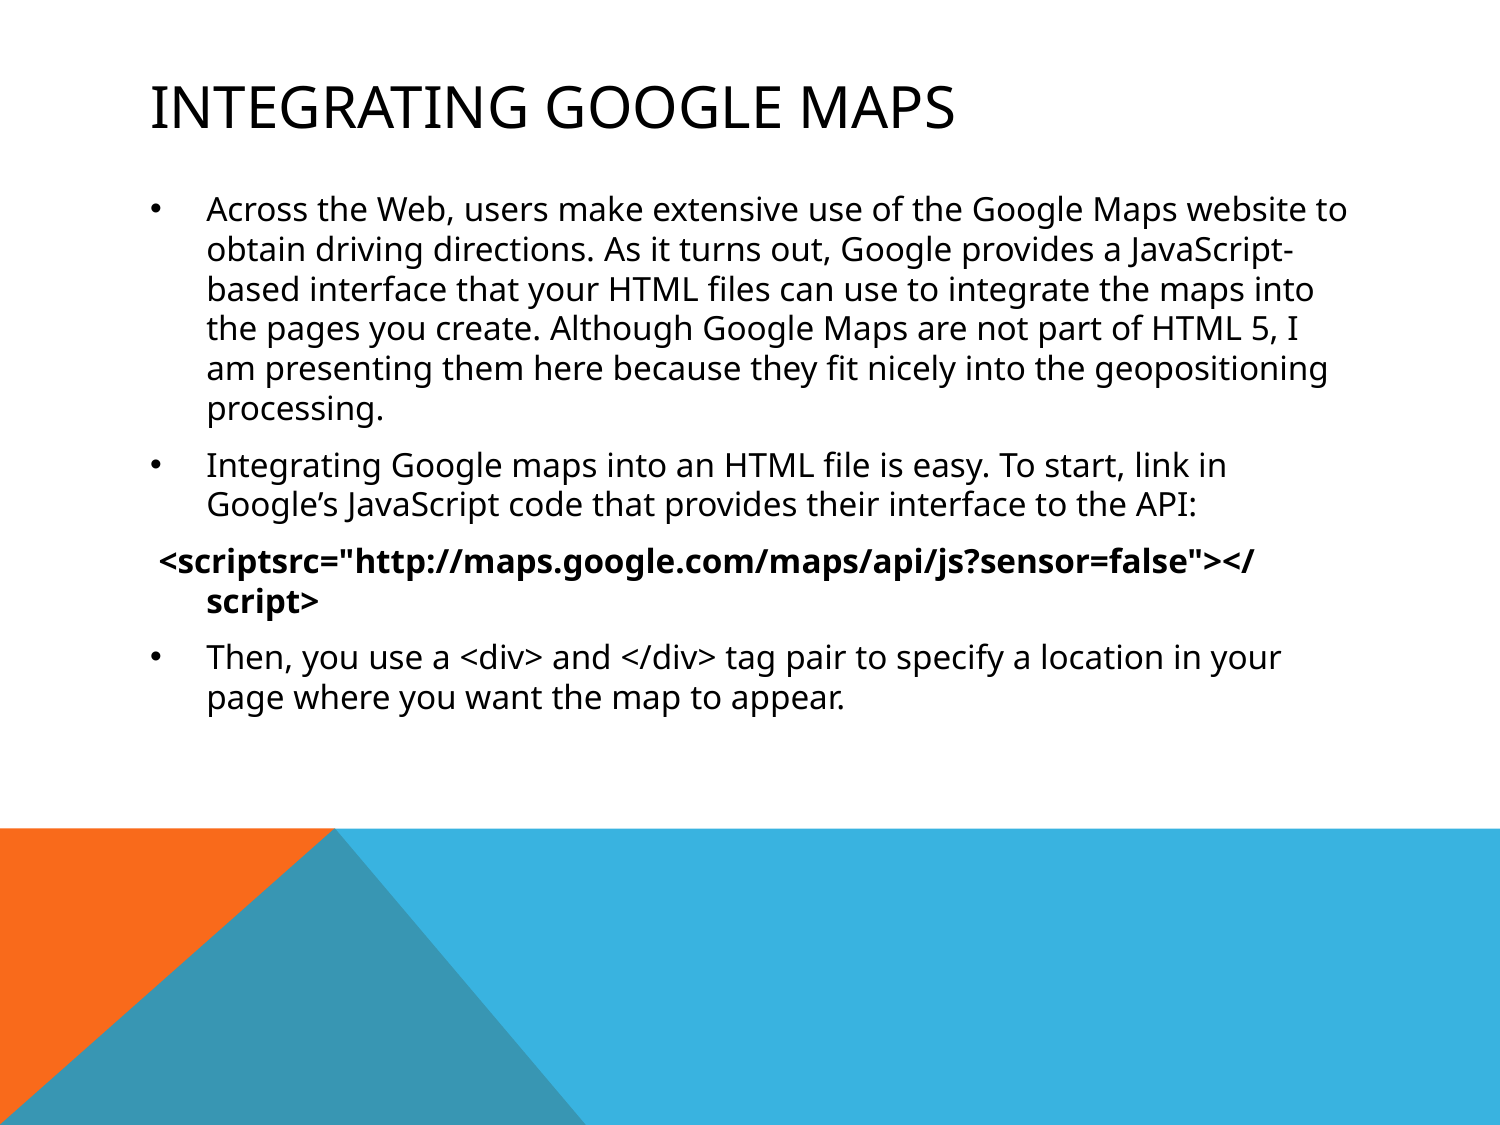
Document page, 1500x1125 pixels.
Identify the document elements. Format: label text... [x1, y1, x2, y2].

title Integrating Google Maps [135, 60, 1369, 150]
list Across the Web, users make extensive use of the Google Maps website to obtain driving directions. As it turns out, Google provides a JavaScript-based interface that your HTML files can use to integrate the maps into the pages you create. Although Google Maps are not part of HTML 5, I am presenting them here because they fit nicely into the geopositioning processing. Integrating Google maps into an HTML file is easy. To start, link in Google’s JavaScript code that provides their interface to the API: <scriptsrc="http://maps.google.com/maps/api/js?sensor=false"></script> Then, you use a <div> and </div> tag pair to specify a location in your page where you want the map to appear. [135, 180, 1369, 768]
